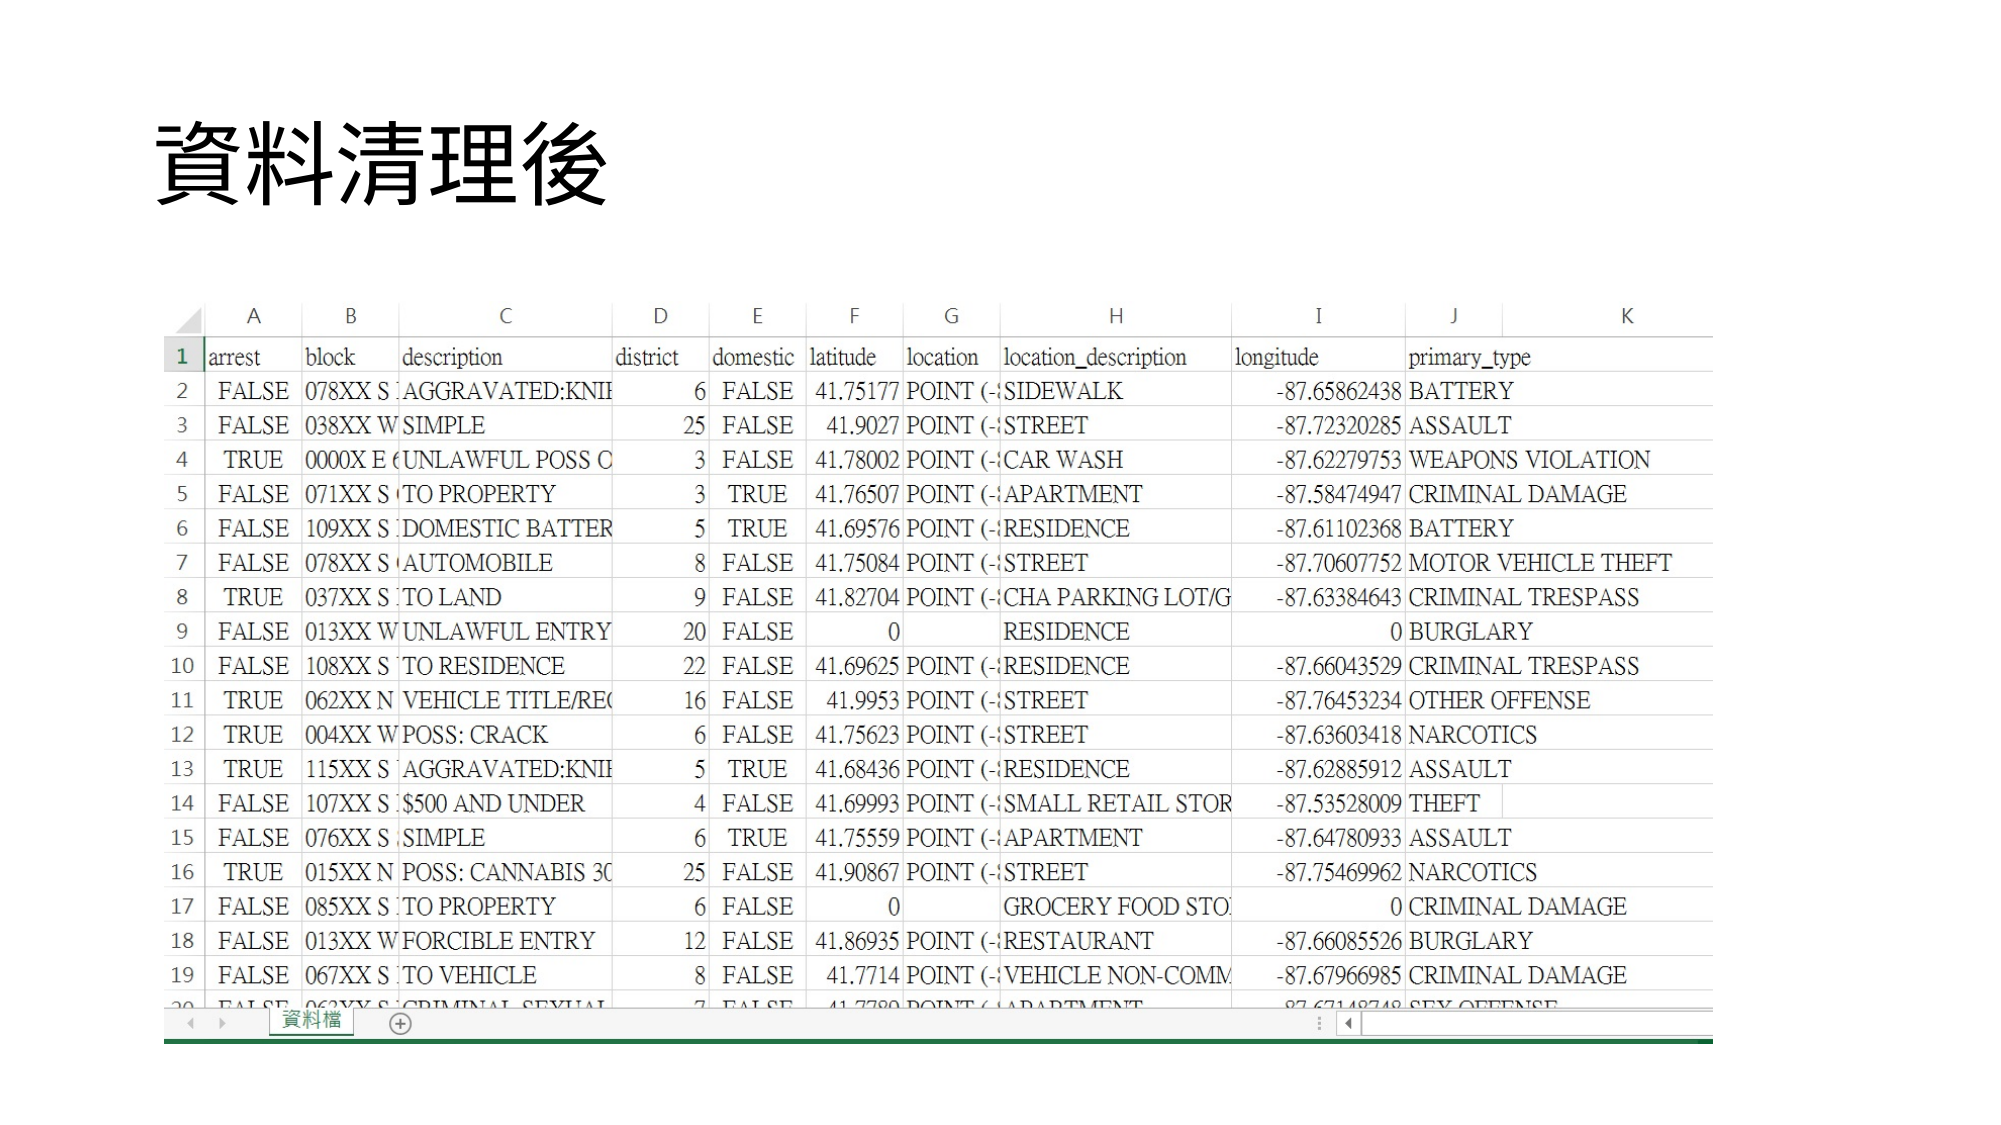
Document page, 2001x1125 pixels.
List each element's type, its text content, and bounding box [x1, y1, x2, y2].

title 資料清理後 [137, 59, 1863, 278]
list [163, 301, 1713, 1044]
